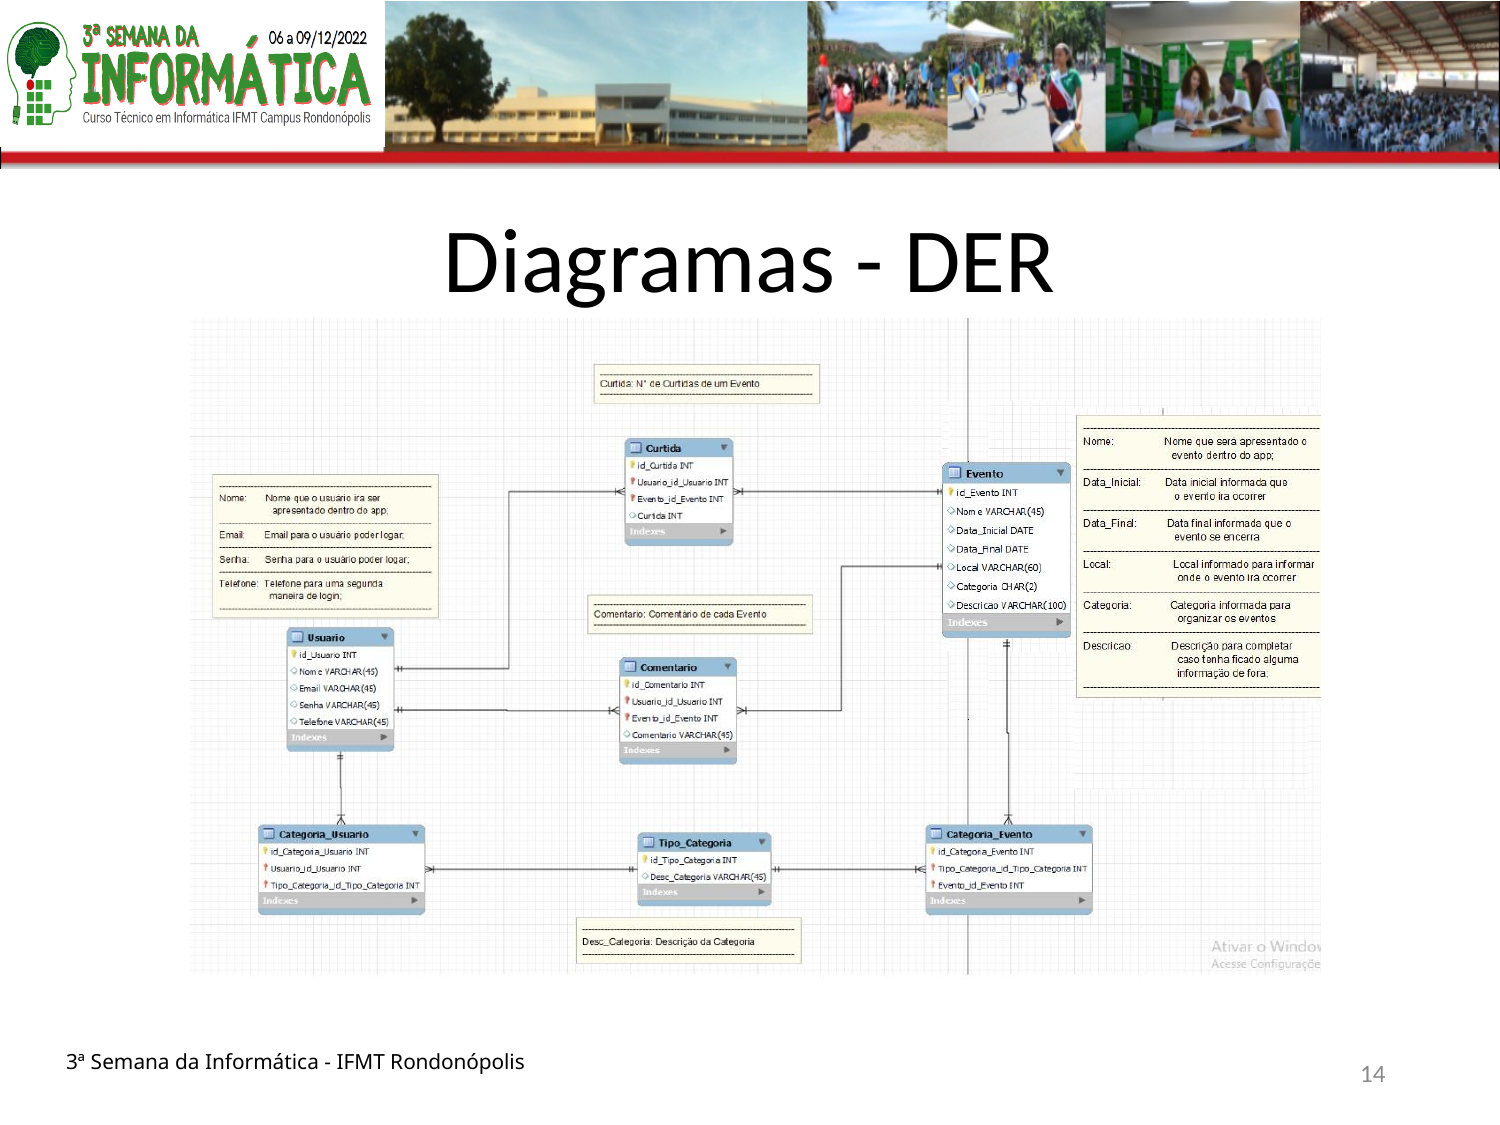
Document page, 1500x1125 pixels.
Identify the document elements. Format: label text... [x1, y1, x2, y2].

text_box 3ª Semana da Informática - IFMT Rondonópolis [0, 1042, 591, 1088]
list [189, 318, 1321, 1043]
title Diagramas - DER [135, 182, 1365, 344]
picture [0, 0, 1500, 169]
text_box ‹#› [1059, 1042, 1397, 1103]
